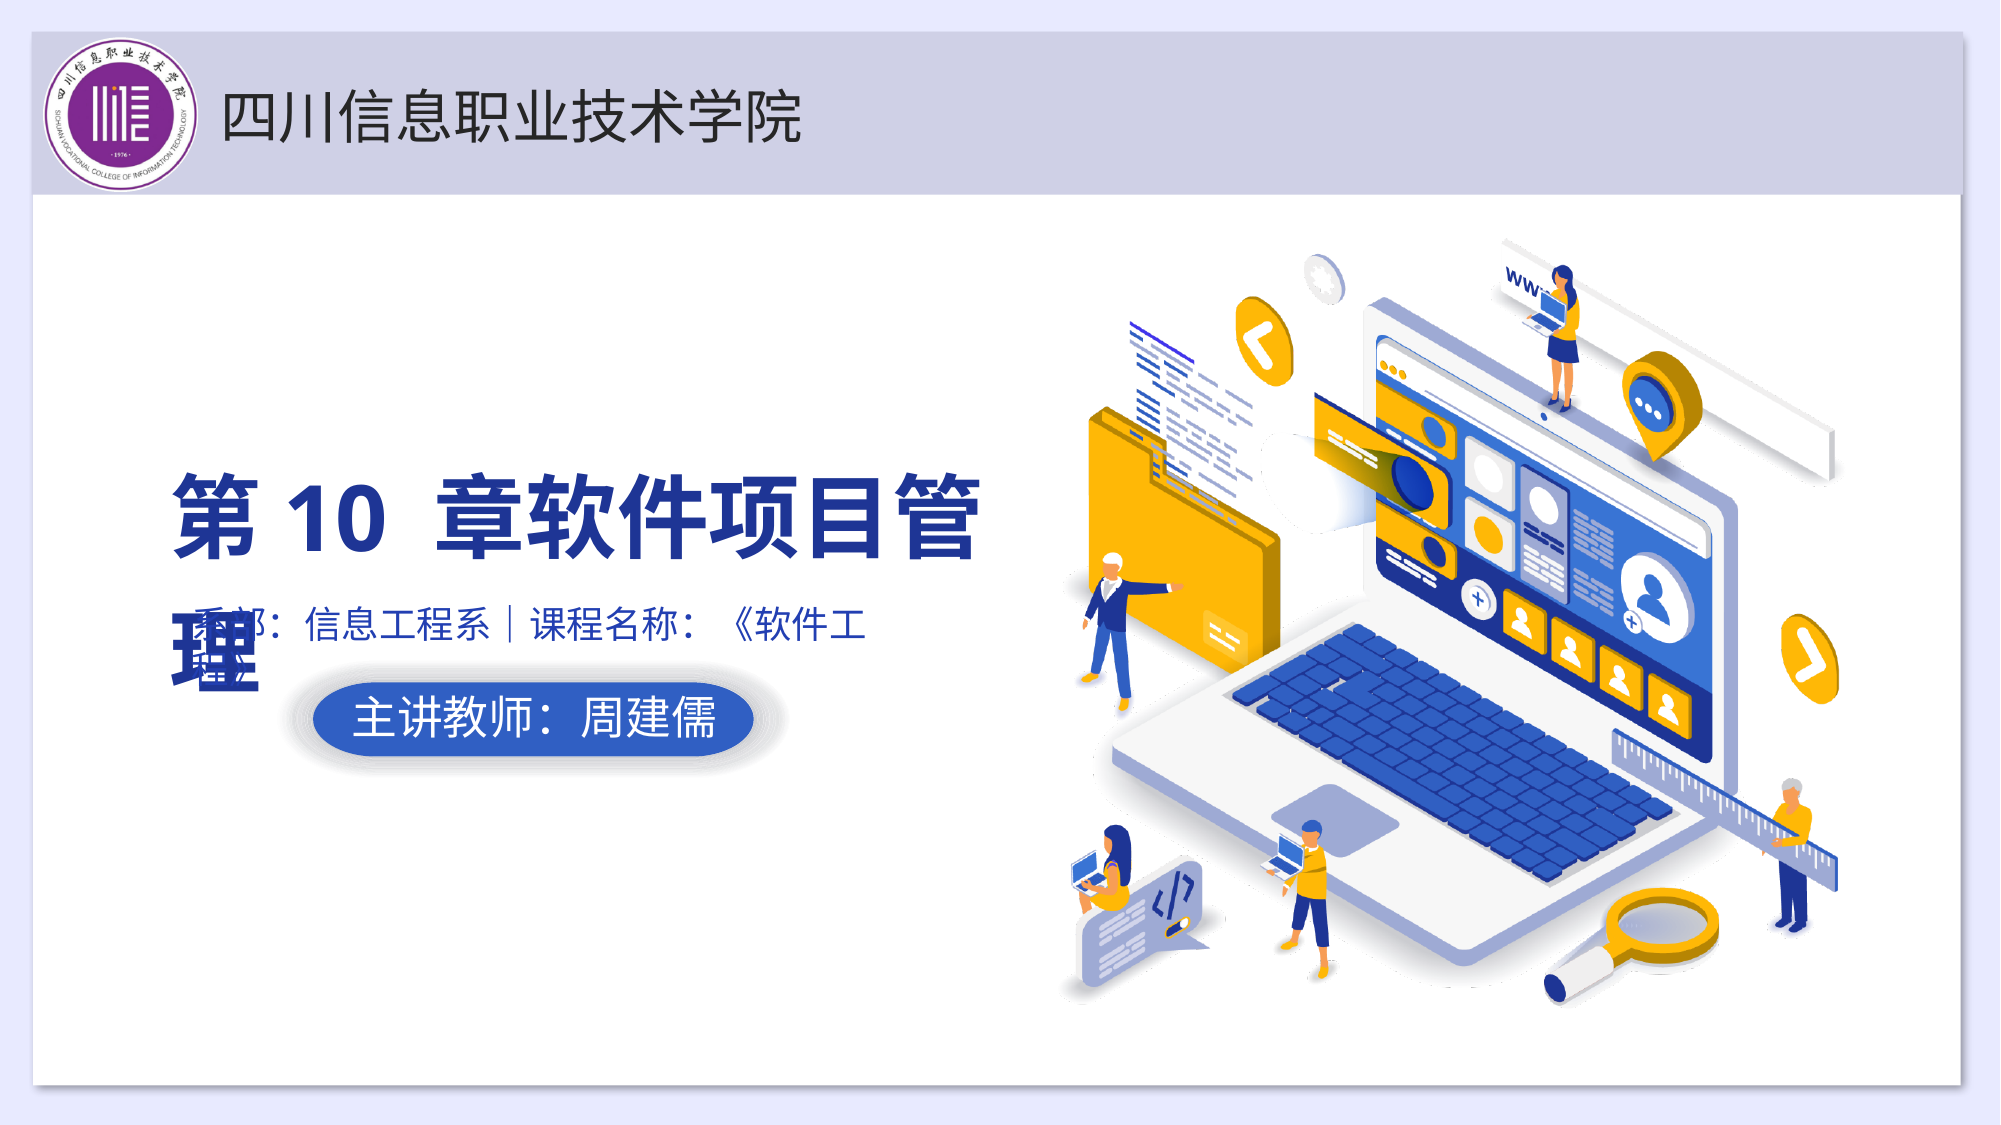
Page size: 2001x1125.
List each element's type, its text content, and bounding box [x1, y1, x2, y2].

picture [1010, 230, 1880, 1055]
text_box 系部：信息工程系｜课程名称：《软件工程》 [176, 593, 931, 699]
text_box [276, 660, 831, 779]
text_box 第10 章软件项目管理 [154, 426, 1065, 712]
picture [42, 37, 199, 192]
